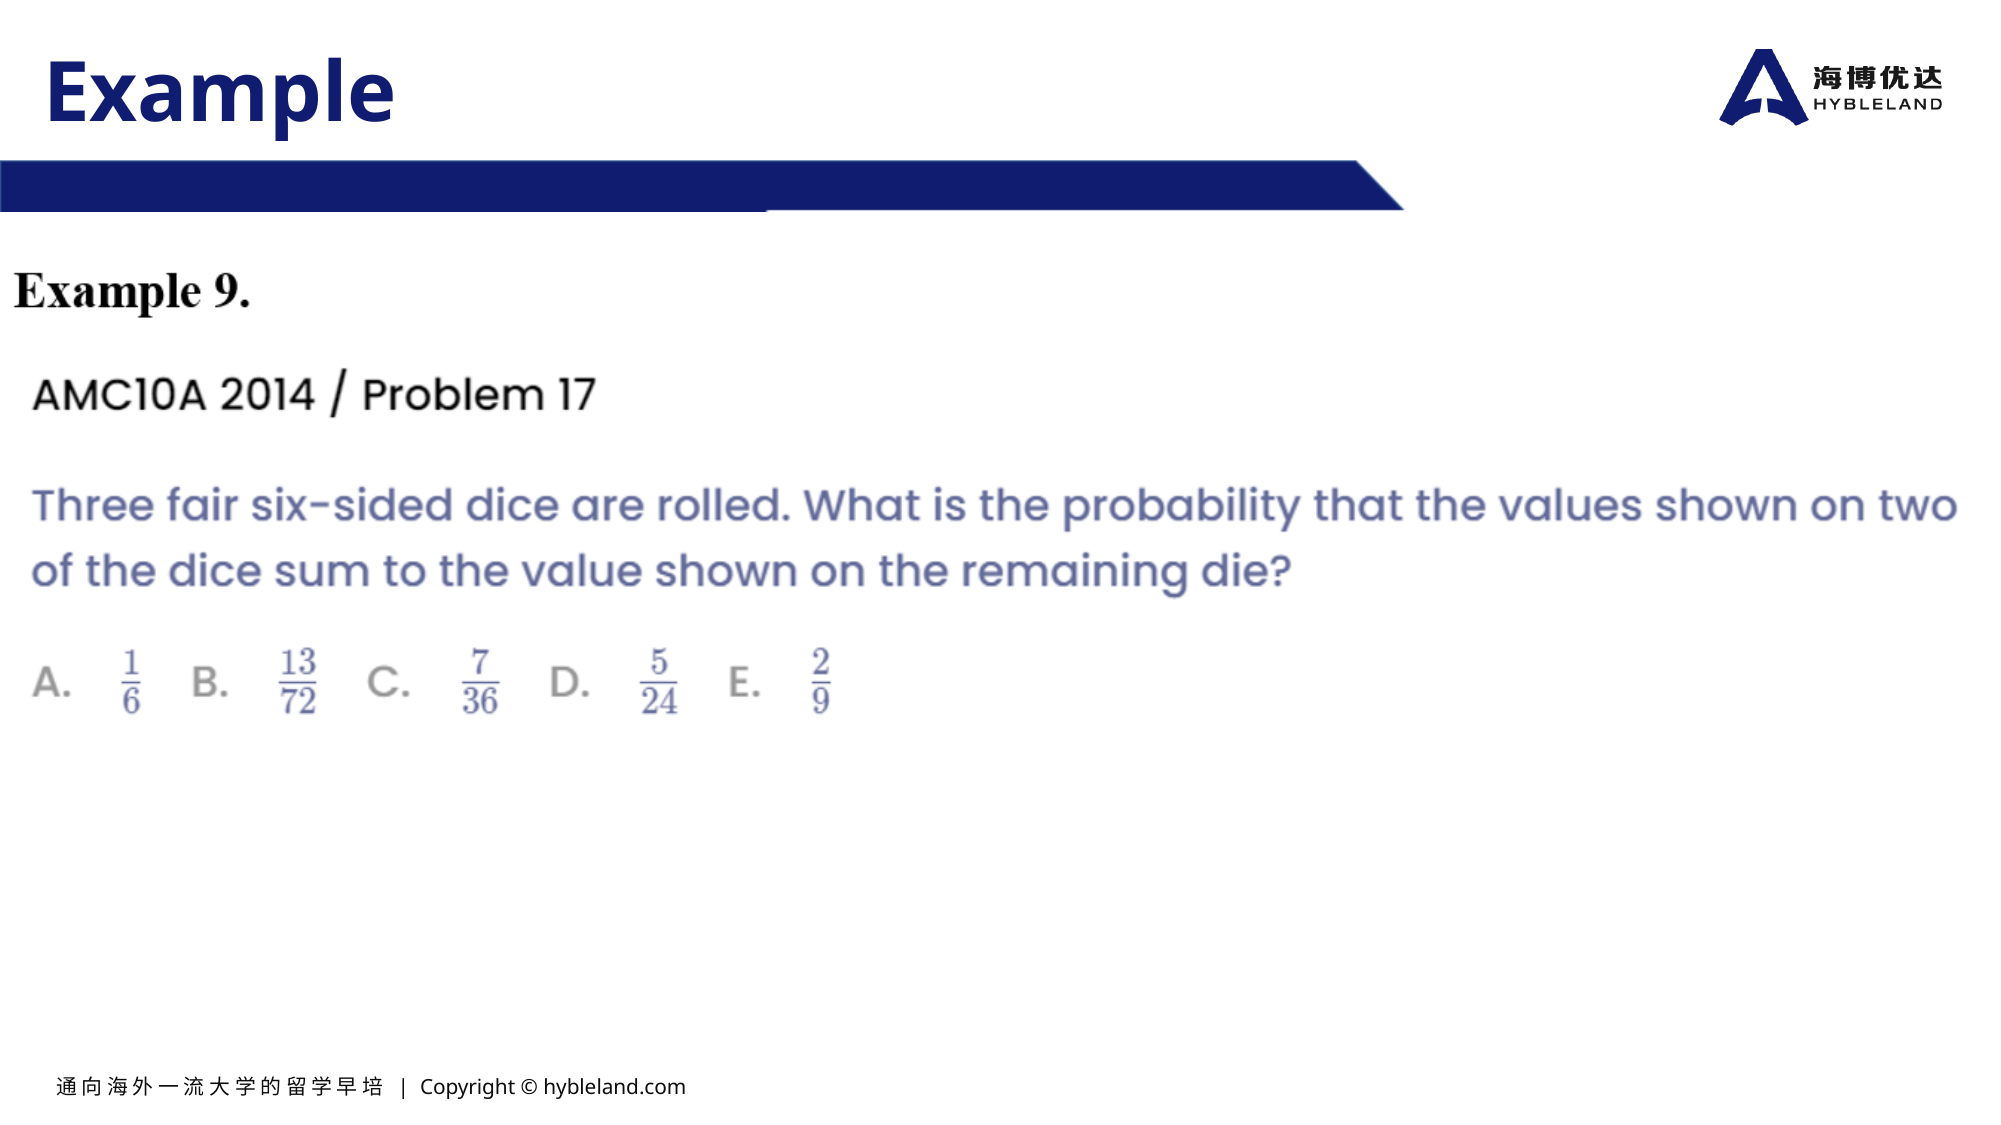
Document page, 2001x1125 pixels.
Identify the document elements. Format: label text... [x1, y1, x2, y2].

picture [1719, 49, 1942, 126]
text_box Example [28, 30, 1155, 146]
picture [0, 159, 1413, 212]
picture [0, 245, 2000, 737]
